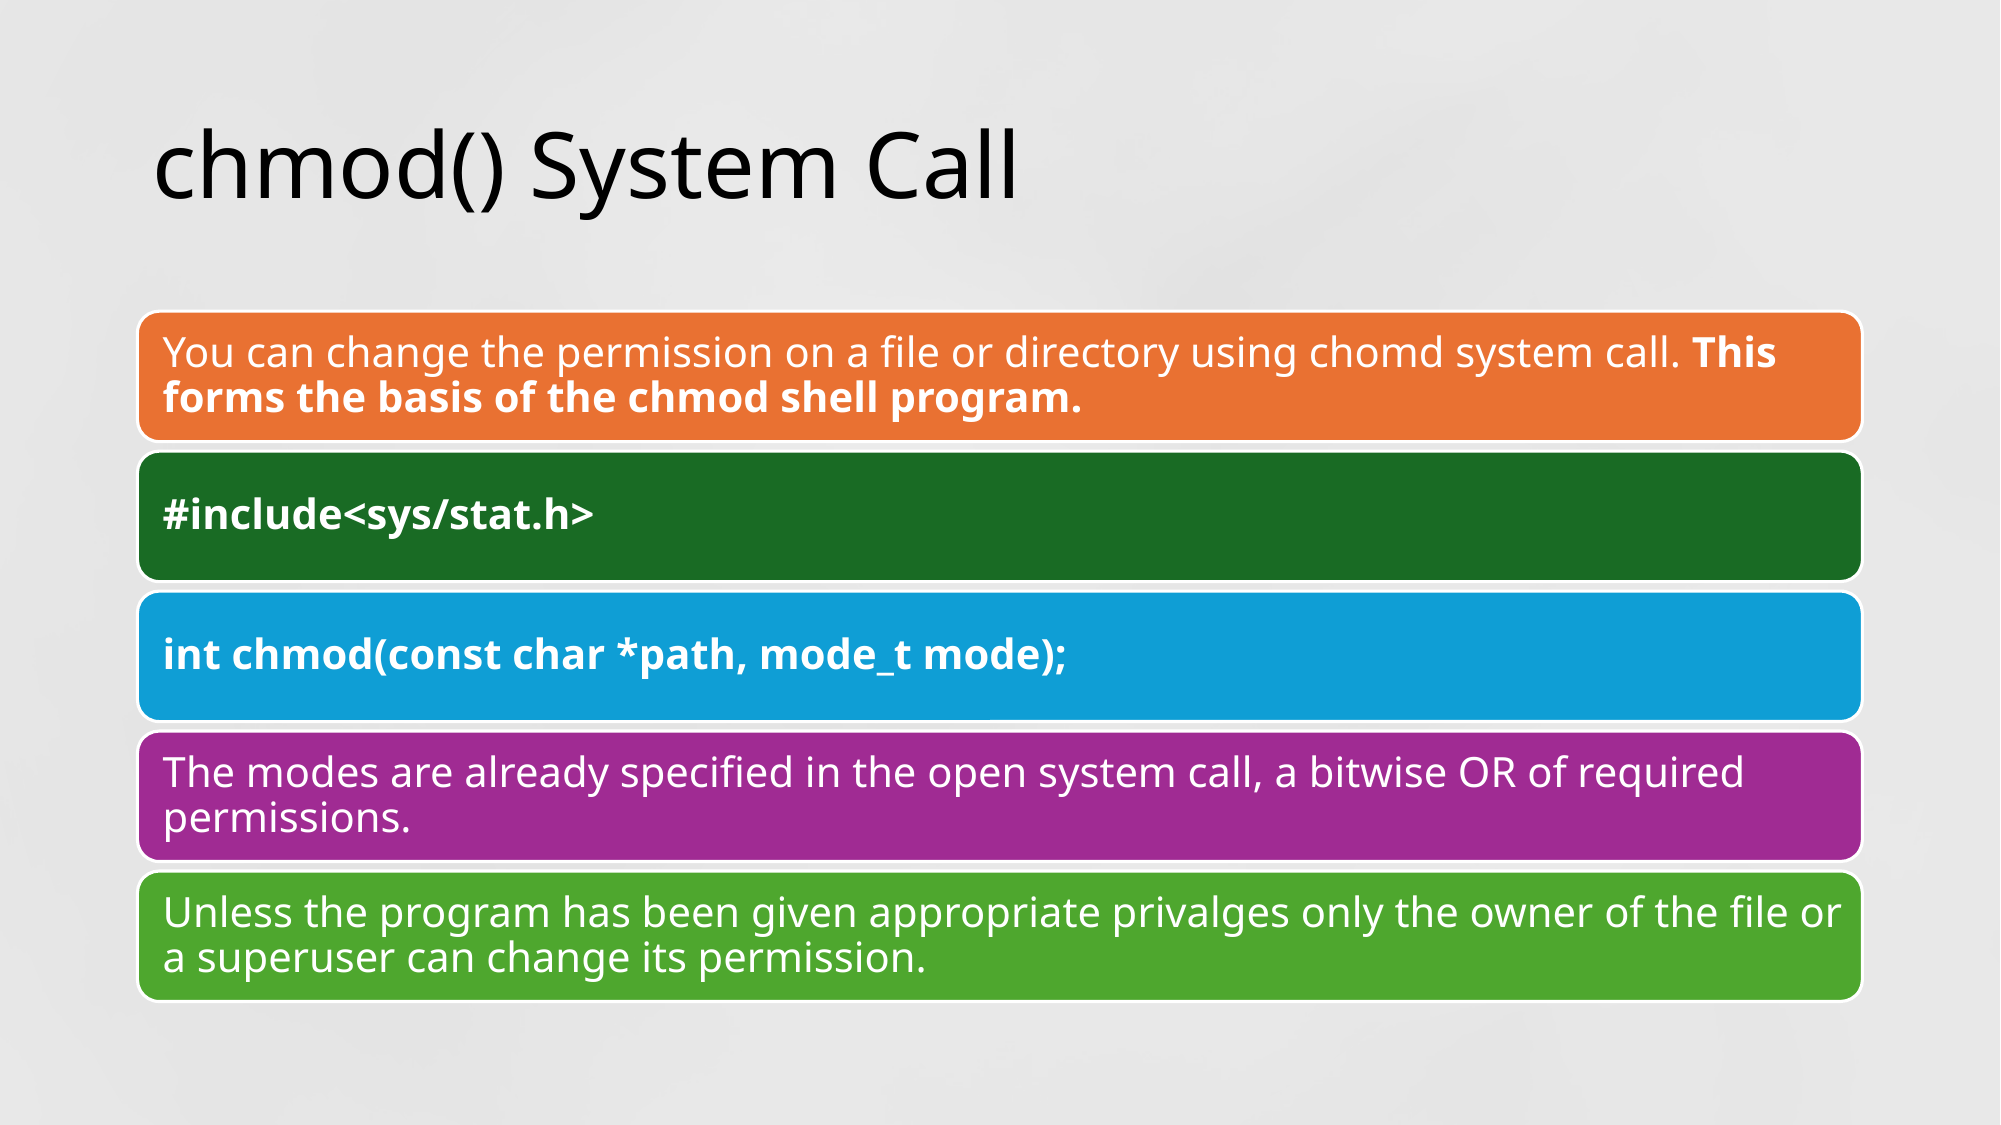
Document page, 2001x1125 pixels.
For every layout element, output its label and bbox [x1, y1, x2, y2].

picture [0, 0, 2000, 1125]
list [136, 298, 1863, 1014]
